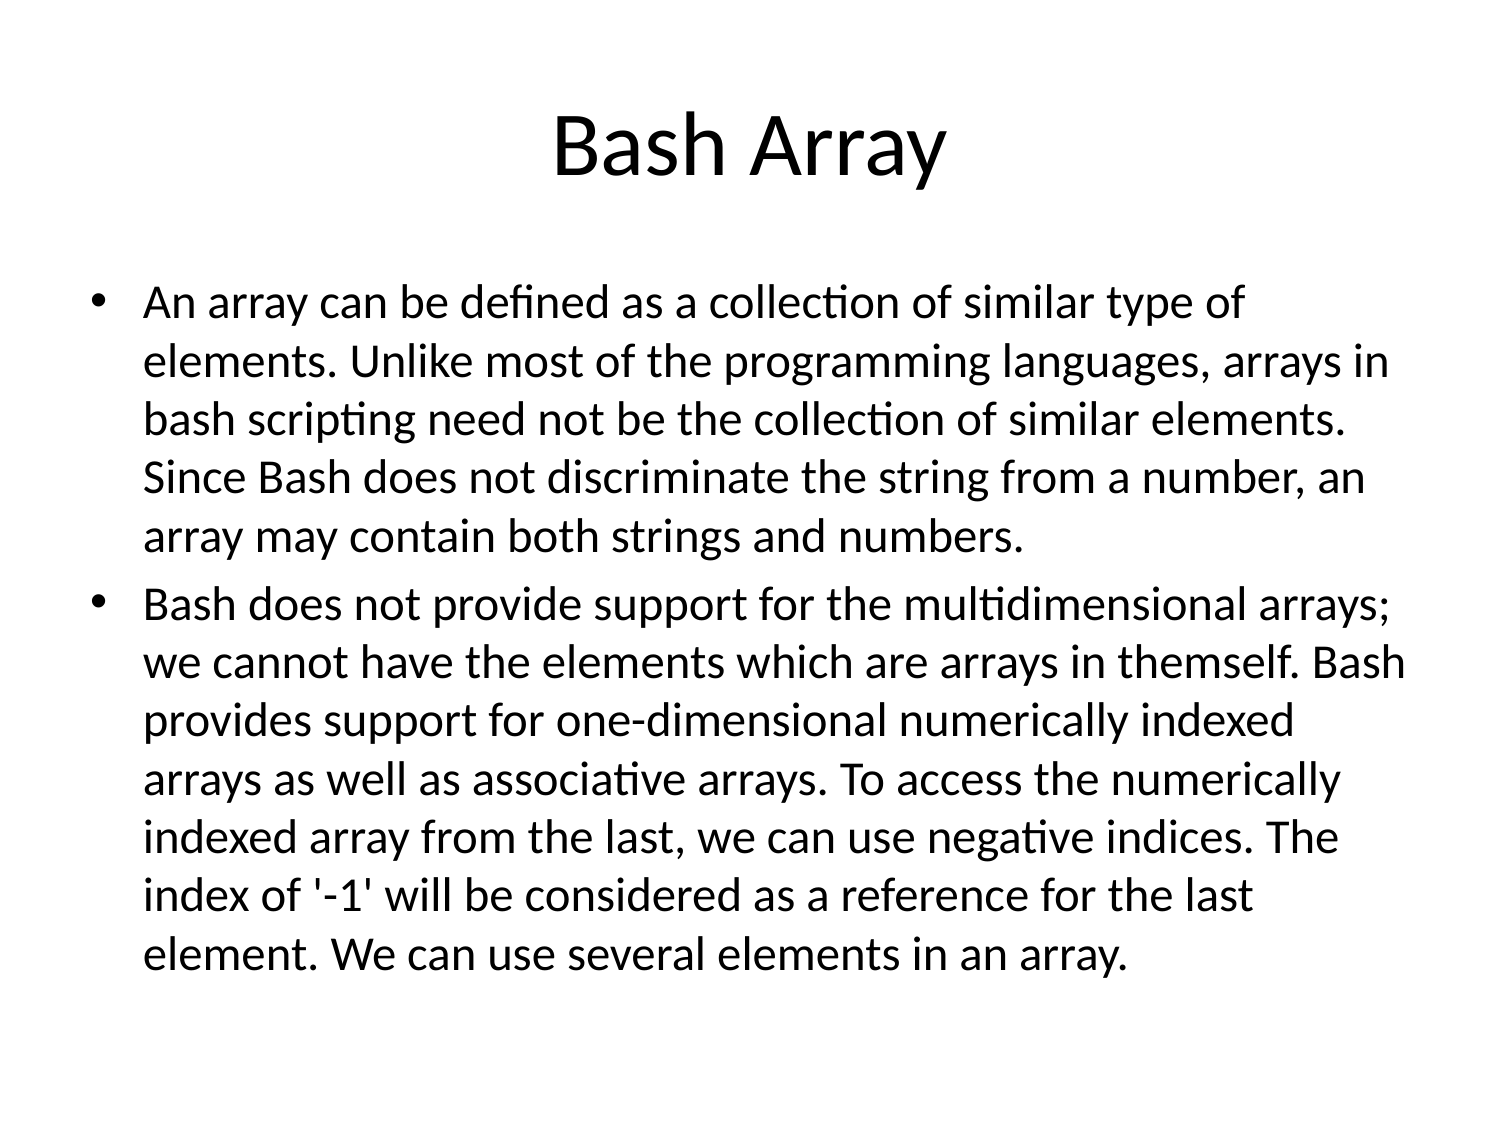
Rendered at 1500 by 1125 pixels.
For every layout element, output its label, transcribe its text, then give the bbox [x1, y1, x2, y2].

list An array can be defined as a collection of similar type of elements. Unlike most of the programming languages, arrays in bash scripting need not be the collection of similar elements. Since Bash does not discriminate the string from a number, an array may contain both strings and numbers. Bash does not provide support for the multidimensional arrays; we cannot have the elements which are arrays in themself. Bash provides support for one-dimensional numerically indexed arrays as well as associative arrays. To access the numerically indexed array from the last, we can use negative indices. The index of '-1' will be considered as a reference for the last element. We can use several elements in an array. [75, 262, 1425, 1005]
title Bash Array [75, 45, 1425, 233]
